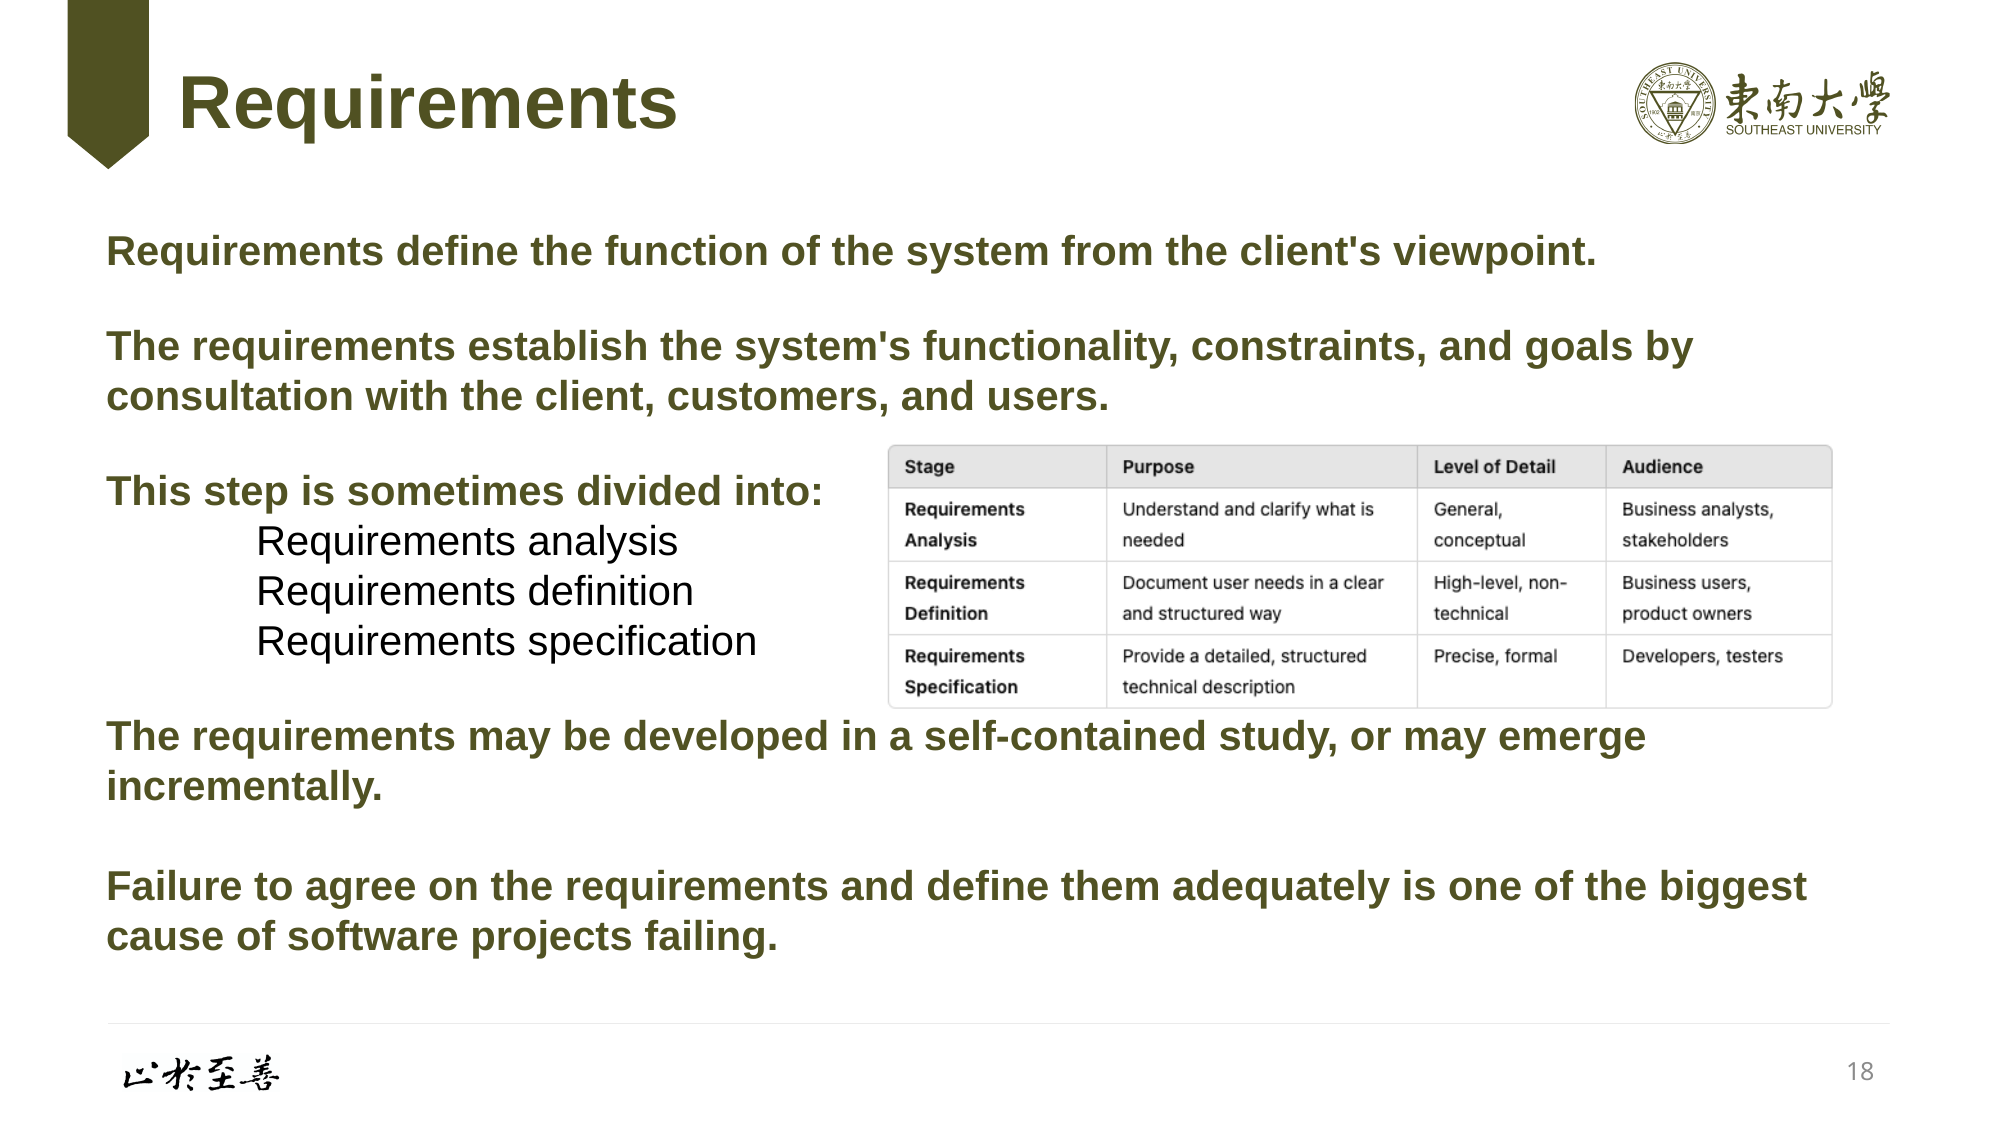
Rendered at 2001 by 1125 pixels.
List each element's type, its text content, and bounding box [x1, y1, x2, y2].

title Requirements [178, 39, 1519, 169]
text_box Requirements define the function of the system from the client's viewpoint. The requirements establish the system's functionality, constraints, and goals by consultation with the client, customers, and users. This step is sometimes divided into: Requirements analysis Requirements definition Requirements specification The requirements may be developed in a self-contained study, or may emerge incrementally. Failure to agree on the requirements and define them adequately is one of the biggest cause of software projects failing. [91, 216, 1833, 967]
slide_number 18 [1439, 1042, 1890, 1103]
picture [122, 1053, 280, 1092]
picture [870, 432, 1847, 714]
